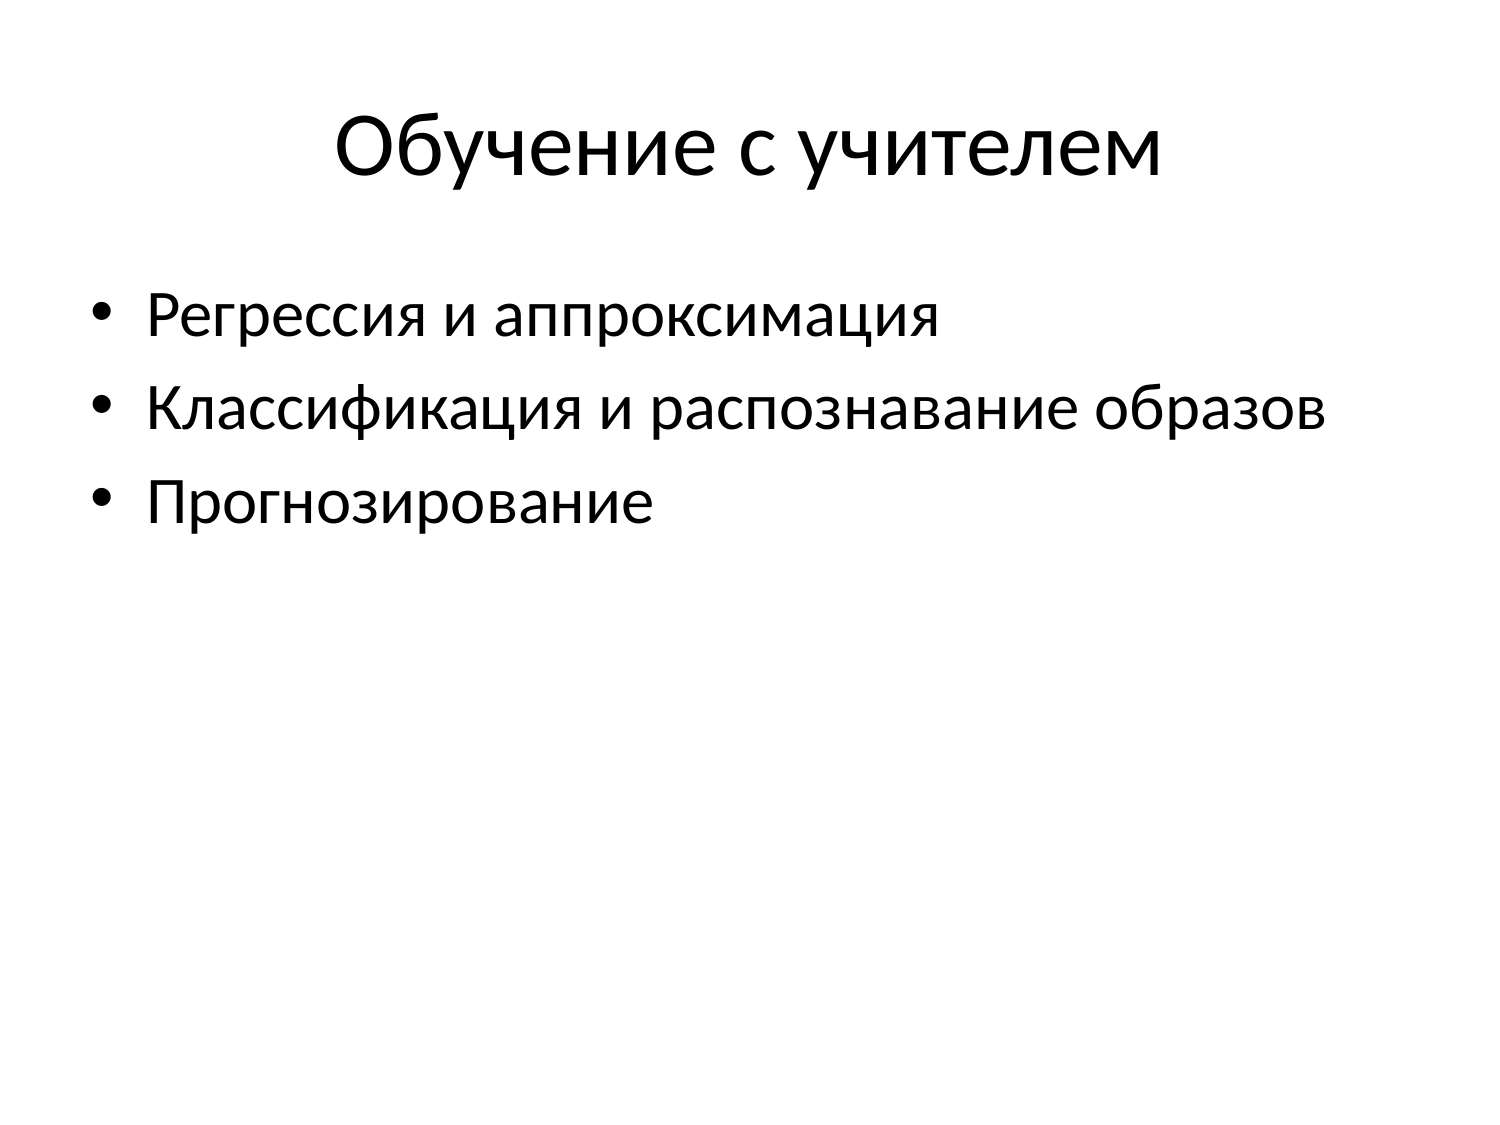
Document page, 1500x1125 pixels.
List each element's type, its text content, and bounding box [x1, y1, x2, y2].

list Регрессия и аппроксимация Классификация и распознавание образов Прогнозирование [75, 262, 1425, 1005]
title Обучение с учителем [75, 45, 1425, 233]
